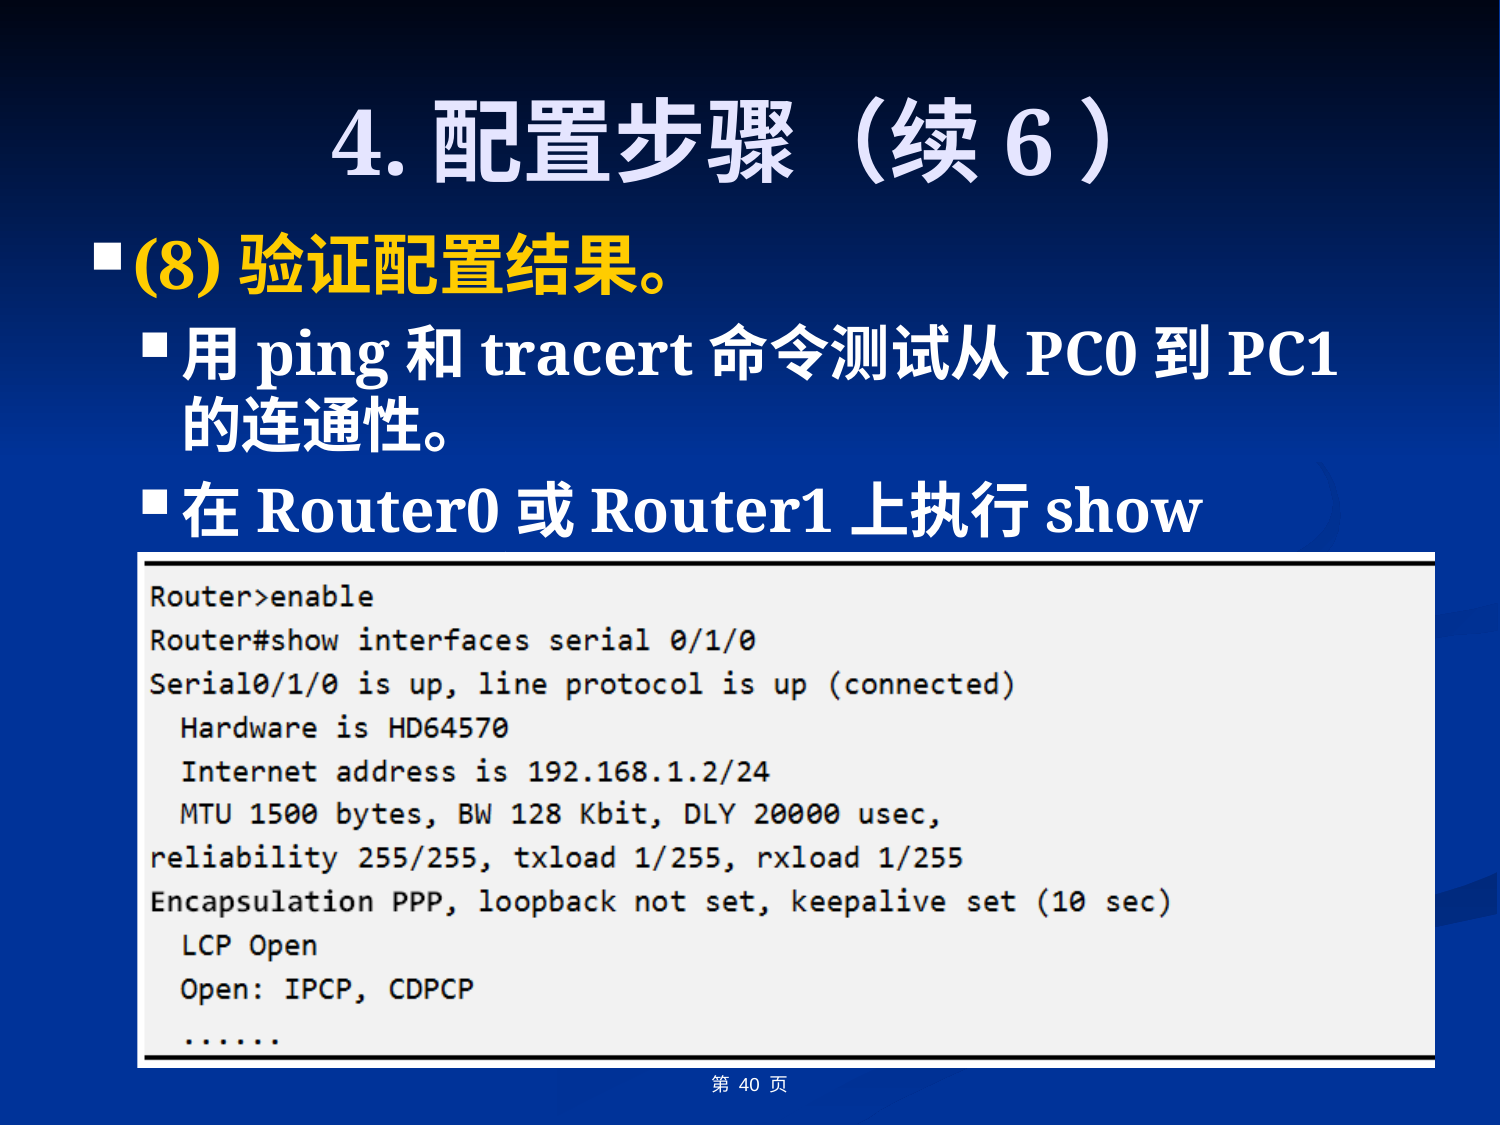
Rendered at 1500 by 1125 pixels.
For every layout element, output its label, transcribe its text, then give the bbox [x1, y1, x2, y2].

list (8)验证配置结果。 用ping和tracert命令测试从PC0到PC1的连通性。 在Router0或Router1上执行show interface命令查看接口状态，以Router1为例： [75, 215, 1425, 958]
title 4.配置步骤（续6） [75, 45, 1425, 215]
footer 第 40 页 [512, 1068, 988, 1104]
picture [137, 552, 1435, 1068]
